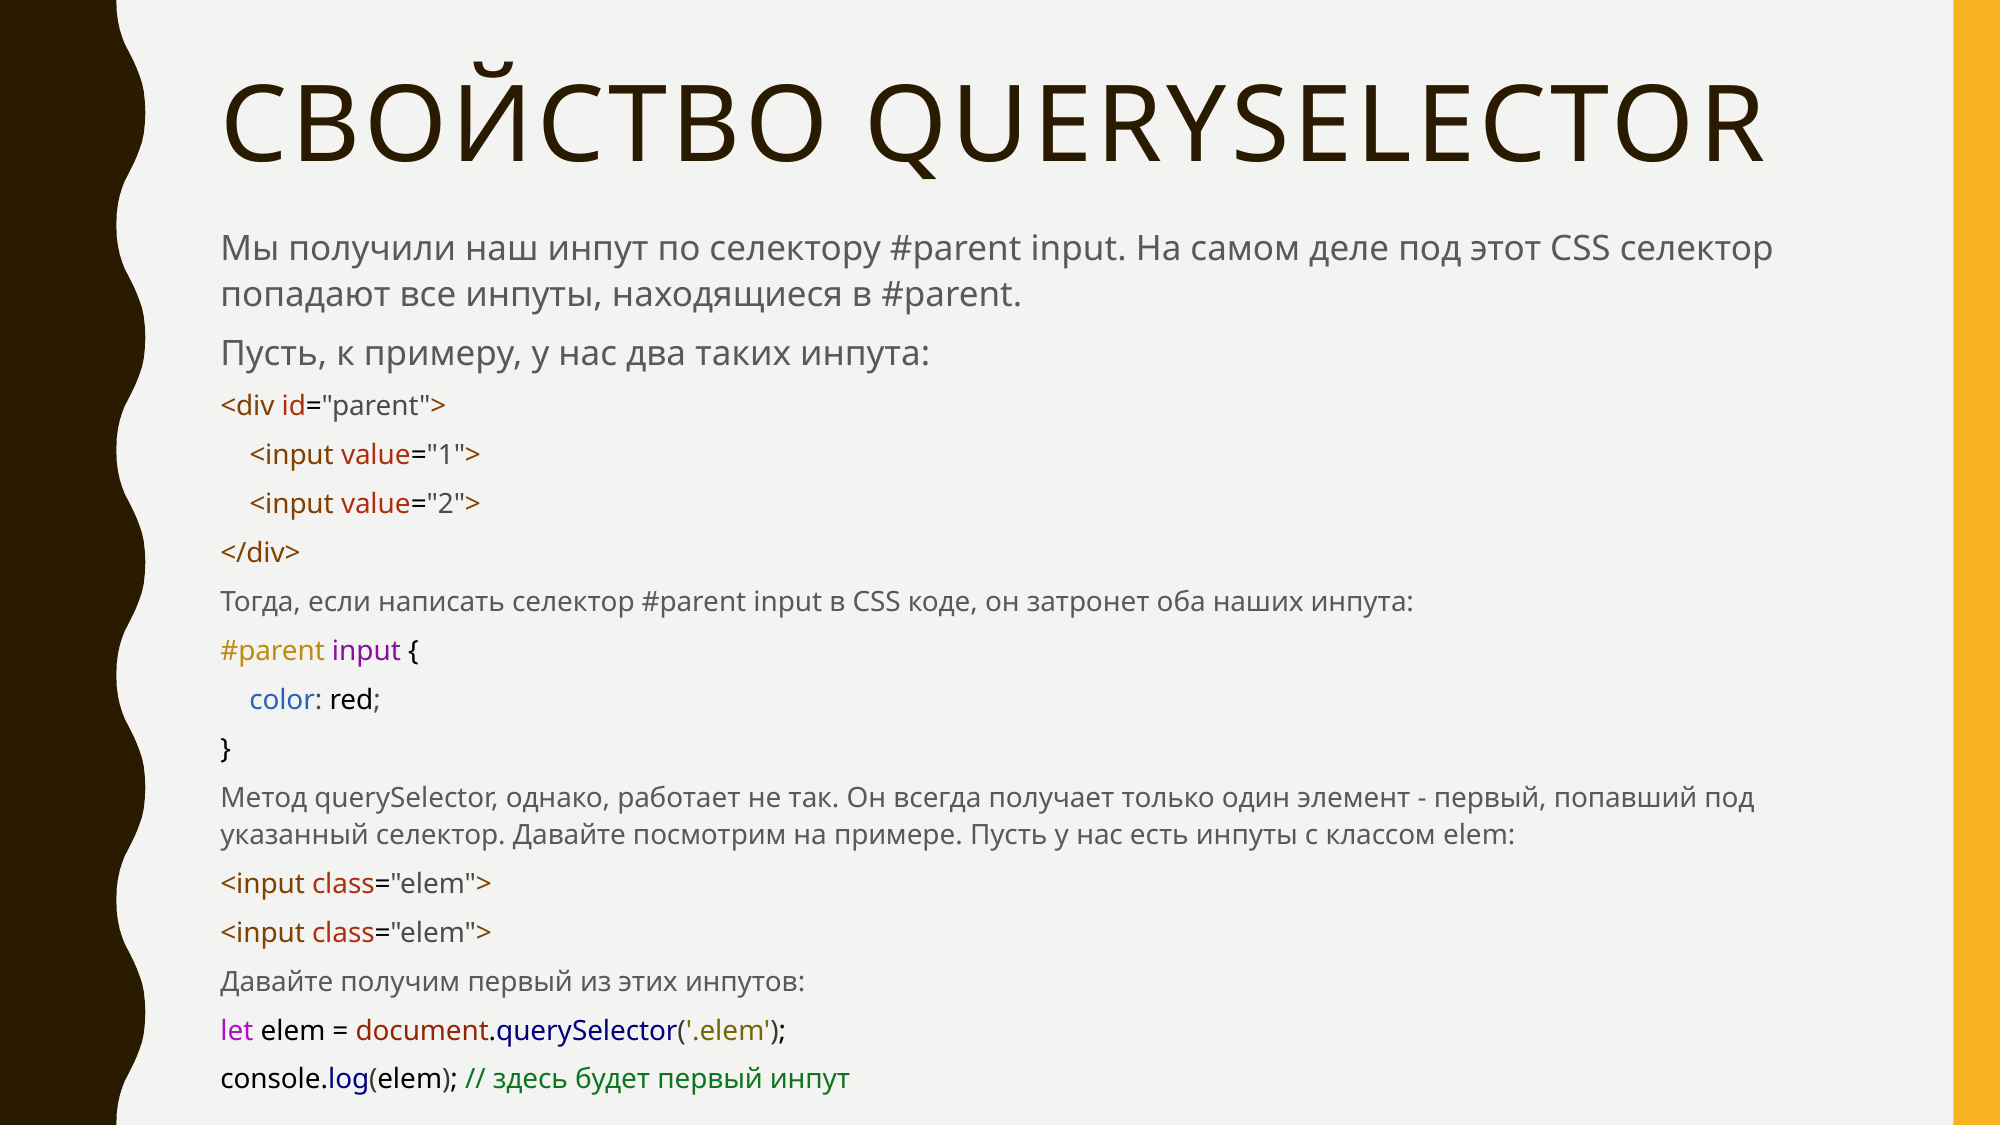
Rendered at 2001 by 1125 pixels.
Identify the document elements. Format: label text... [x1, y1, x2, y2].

list Мы получили наш инпут по селектору #parent input. На самом деле под этот CSS селектор попадают все инпуты, находящиеся в #parent. Пусть, к примеру, у нас два таких инпута: <div id="parent"> <input value="1"> <input value="2"> </div> Тогда, если написать селектор #parent input в CSS коде, он затронет оба наших инпута: #parent input { color: red; } Метод querySelector, однако, работает не так. Он всегда получает только один элемент - первый, попавший под указанный селектор. Давайте посмотрим на примере. Пусть у нас есть инпуты с классом elem: <input class="elem"> <input class="elem"> Давайте получим первый из этих инпутов: let elem = document.querySelector('.elem'); console.log(elem); // здесь будет первый инпут [205, 214, 1875, 1103]
title Свойство queryselector [205, 62, 1875, 214]
